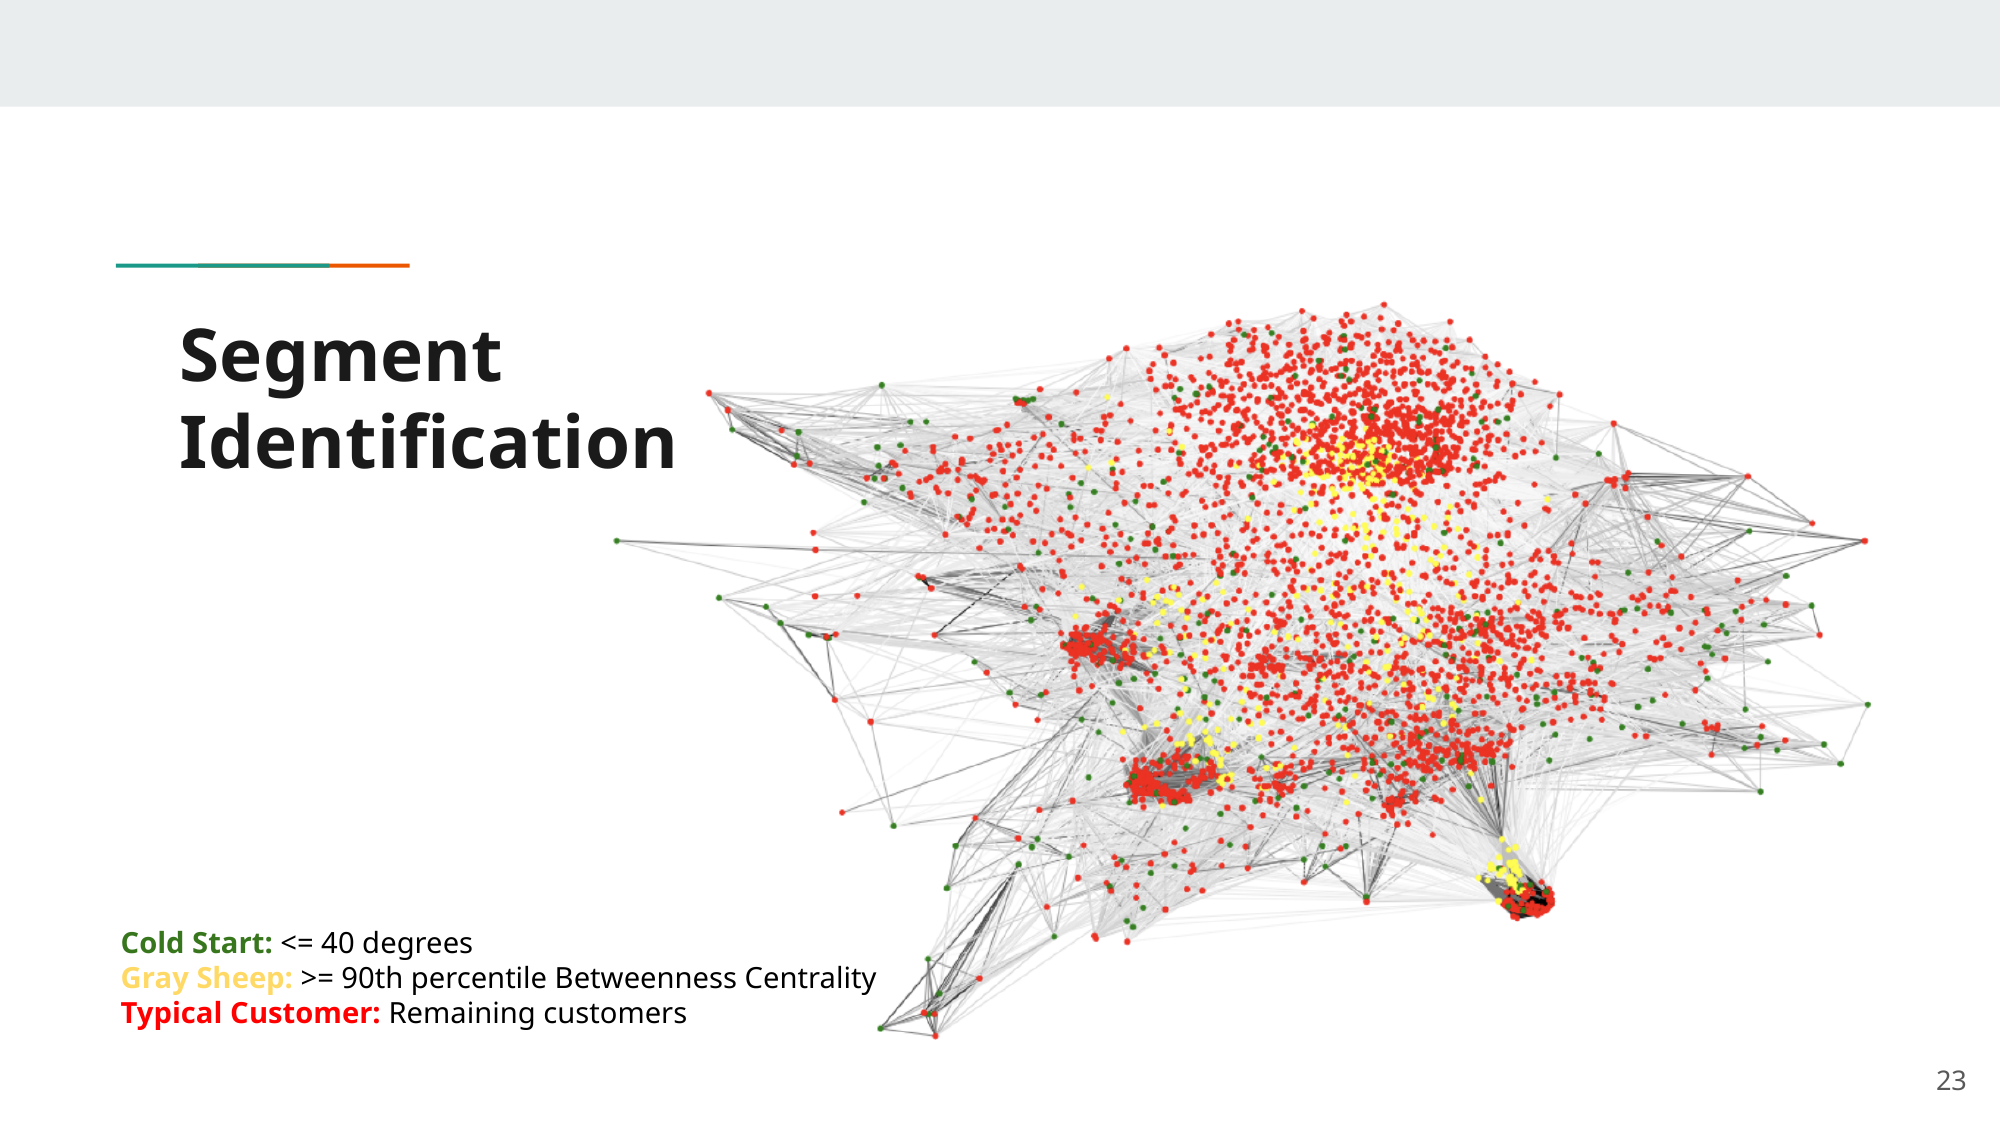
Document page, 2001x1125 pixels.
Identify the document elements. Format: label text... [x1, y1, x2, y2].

picture [547, 288, 1938, 1086]
title Segment Identification [159, 288, 545, 406]
slide_number ‹#› [1867, 1038, 1988, 1125]
text_box Cold Start: <= 40 degrees Gray Sheep: >= 90th percentile Betweenness Centrality Typical Customer: Remaining customers [105, 909, 542, 1049]
